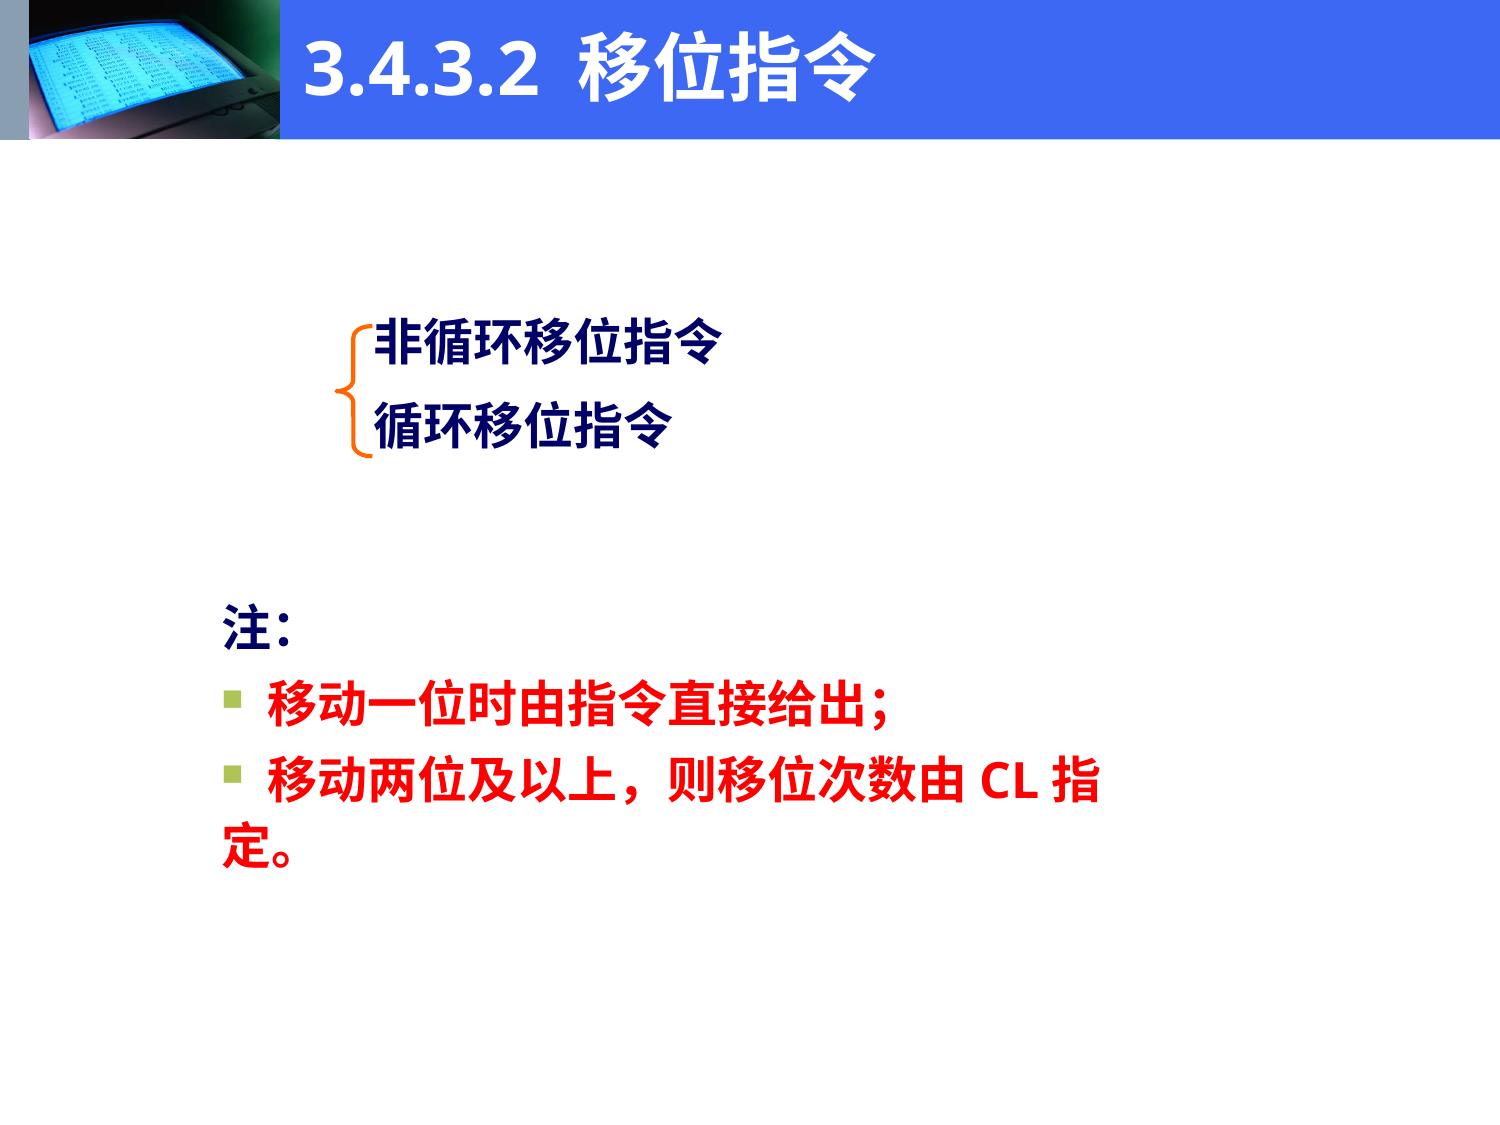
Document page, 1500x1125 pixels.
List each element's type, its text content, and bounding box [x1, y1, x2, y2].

text_box 注： 移动一位时由指令直接给出； 移动两位及以上，则移位次数由CL指定。 [206, 574, 1211, 883]
text_box [336, 326, 371, 457]
picture [29, 0, 280, 139]
list 非循环移位指令 循环移位指令 [312, 302, 810, 504]
text_box 3.4.3.2 移位指令 [289, 19, 1105, 112]
